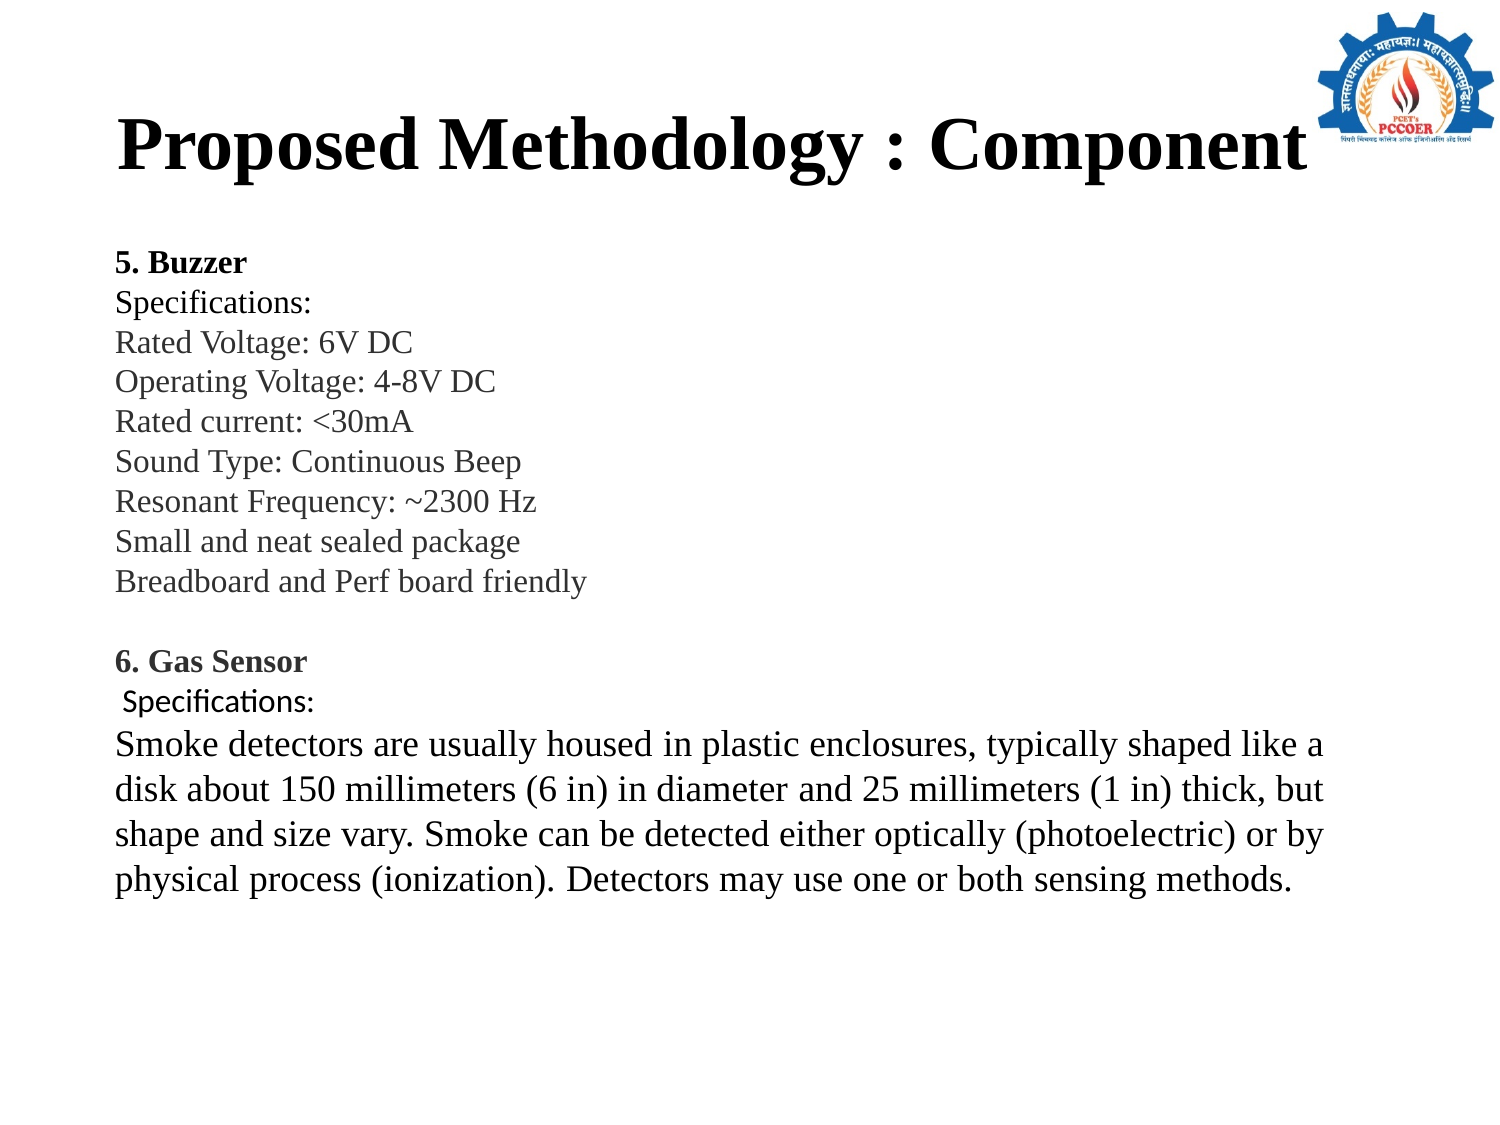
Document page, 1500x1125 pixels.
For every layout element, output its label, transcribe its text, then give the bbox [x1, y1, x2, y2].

text_box 5. Buzzer Specifications: Rated Voltage: 6V DC Operating Voltage: 4-8V DC Rated current: <30mA Sound Type: Continuous Beep Resonant Frequency: ~2300 Hz Small and neat sealed package Breadboard and Perf board friendly 6. Gas Sensor Specifications: Smoke detectors are usually housed in plastic enclosures, typically shaped like a disk about 150 millimeters (6 in) in diameter and 25 millimeters (1 in) thick, but shape and size vary. Smoke can be detected either optically (photoelectric) or by physical process (ionization). Detectors may use one or both sensing methods. [99, 232, 1400, 1106]
picture [1312, 12, 1500, 144]
title Proposed Methodology : Component [75, 45, 1350, 233]
